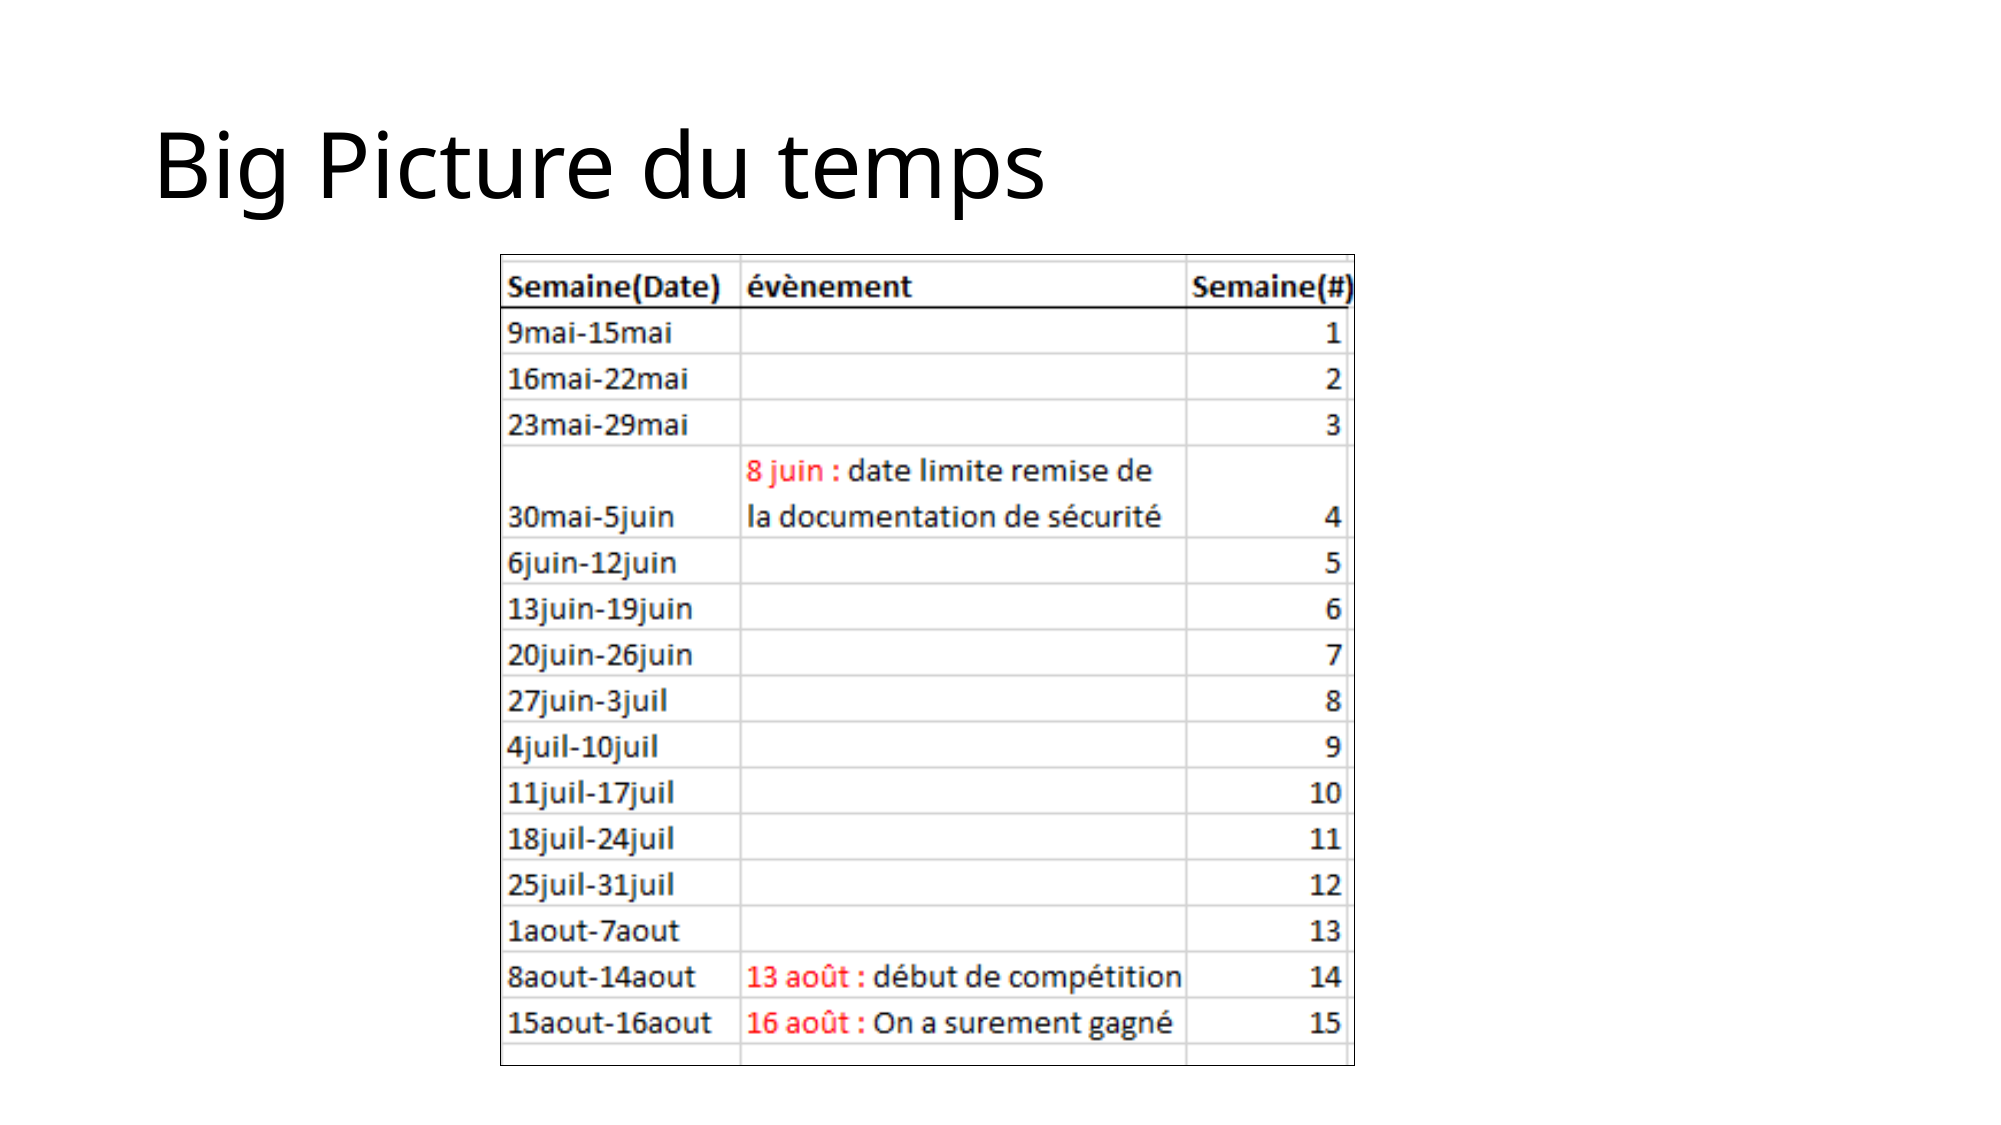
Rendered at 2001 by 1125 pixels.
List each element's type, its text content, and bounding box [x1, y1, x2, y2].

title Big Picture du temps [137, 59, 1863, 278]
picture [499, 254, 1355, 1066]
